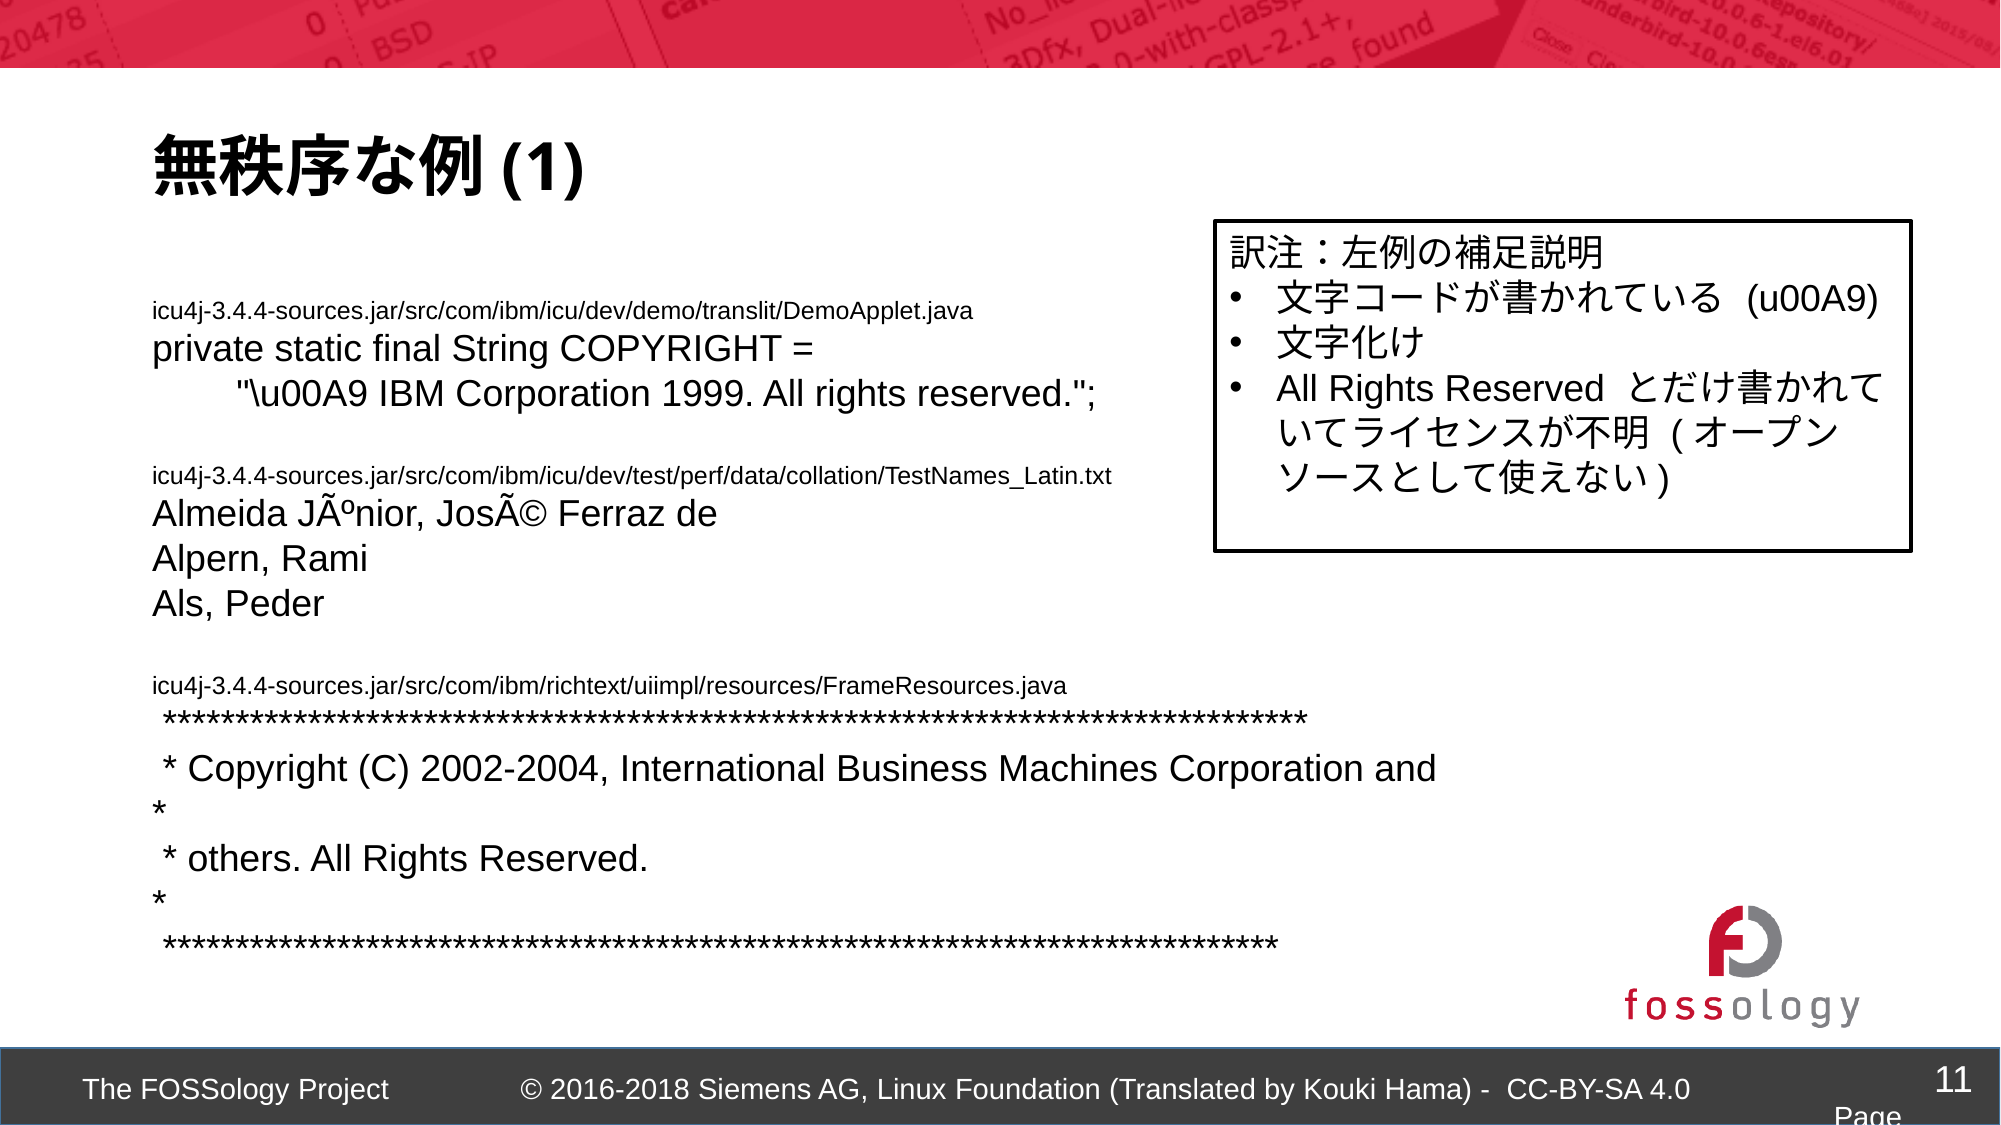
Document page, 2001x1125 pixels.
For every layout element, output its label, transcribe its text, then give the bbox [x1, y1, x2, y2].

picture [0, 0, 2001, 68]
text_box 無秩序な例(1) [137, 59, 1863, 278]
picture [1621, 1001, 1863, 1031]
text_box 訳注：左例の補足説明 文字コードが書かれている (u00A9) 文字化け All Rights Reserved とだけ書かれていてライセンスが不明 (オープンソースとして使えない) [1213, 219, 1913, 553]
text_box icu4j-3.4.4-sources.jar/src/com/ibm/icu/dev/demo/translit/DemoApplet.java private static final String COPYRIGHT = "\u00A9 IBM Corporation 1999. All rights reserved."; icu4j-3.4.4-sources.jar/src/com/ibm/icu/dev/test/perf/data/collation/TestNames_Latin.txt Almeida JÃºnior, JosÃ© Ferraz de Alpern, Rami Als, Peder icu4j-3.4.4-sources.jar/src/com/ibm/richtext/uiimpl/resources/FrameResources.java ******************************************************************************* * Copyright (C) 2002-2004, International Business Machines Corporation and * * others. All Rights Reserved. * ***************************************************************************** [137, 287, 1863, 1001]
